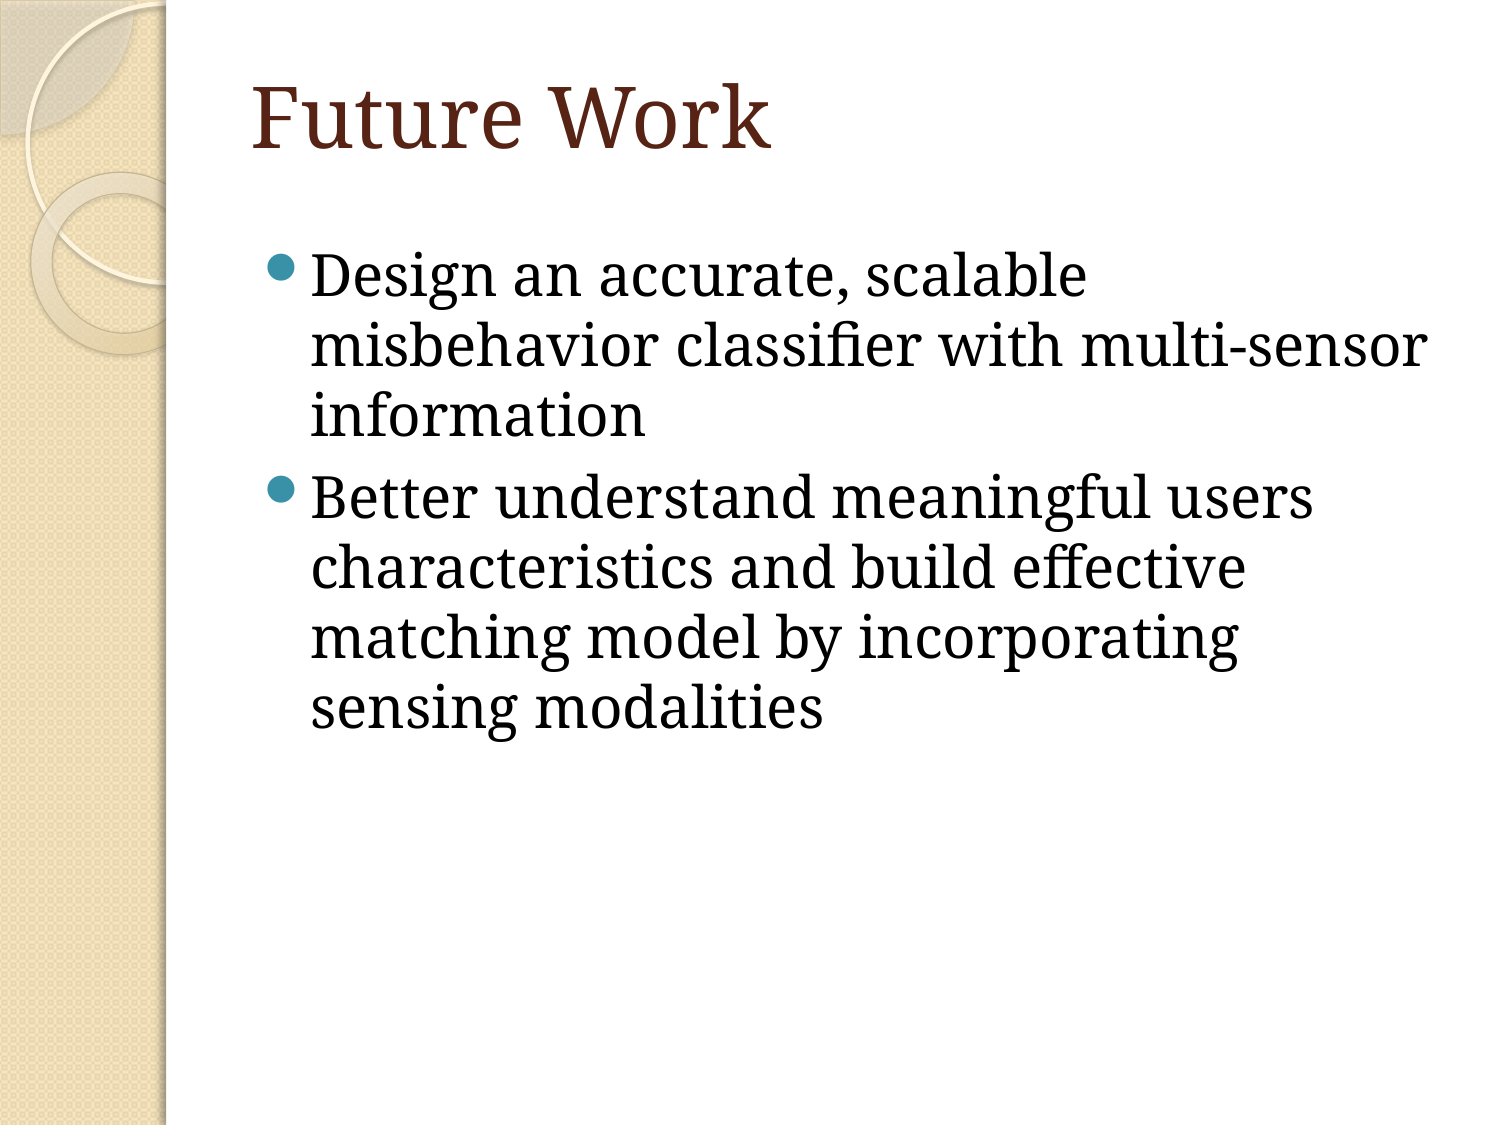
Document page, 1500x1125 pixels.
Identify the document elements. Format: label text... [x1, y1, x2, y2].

title Future Work [235, 34, 1466, 195]
list Design an accurate, scalable misbehavior classifier with multi-sensor information Better understand meaningful users characteristics and build effective matching model by incorporating sensing modalities [235, 230, 1466, 755]
